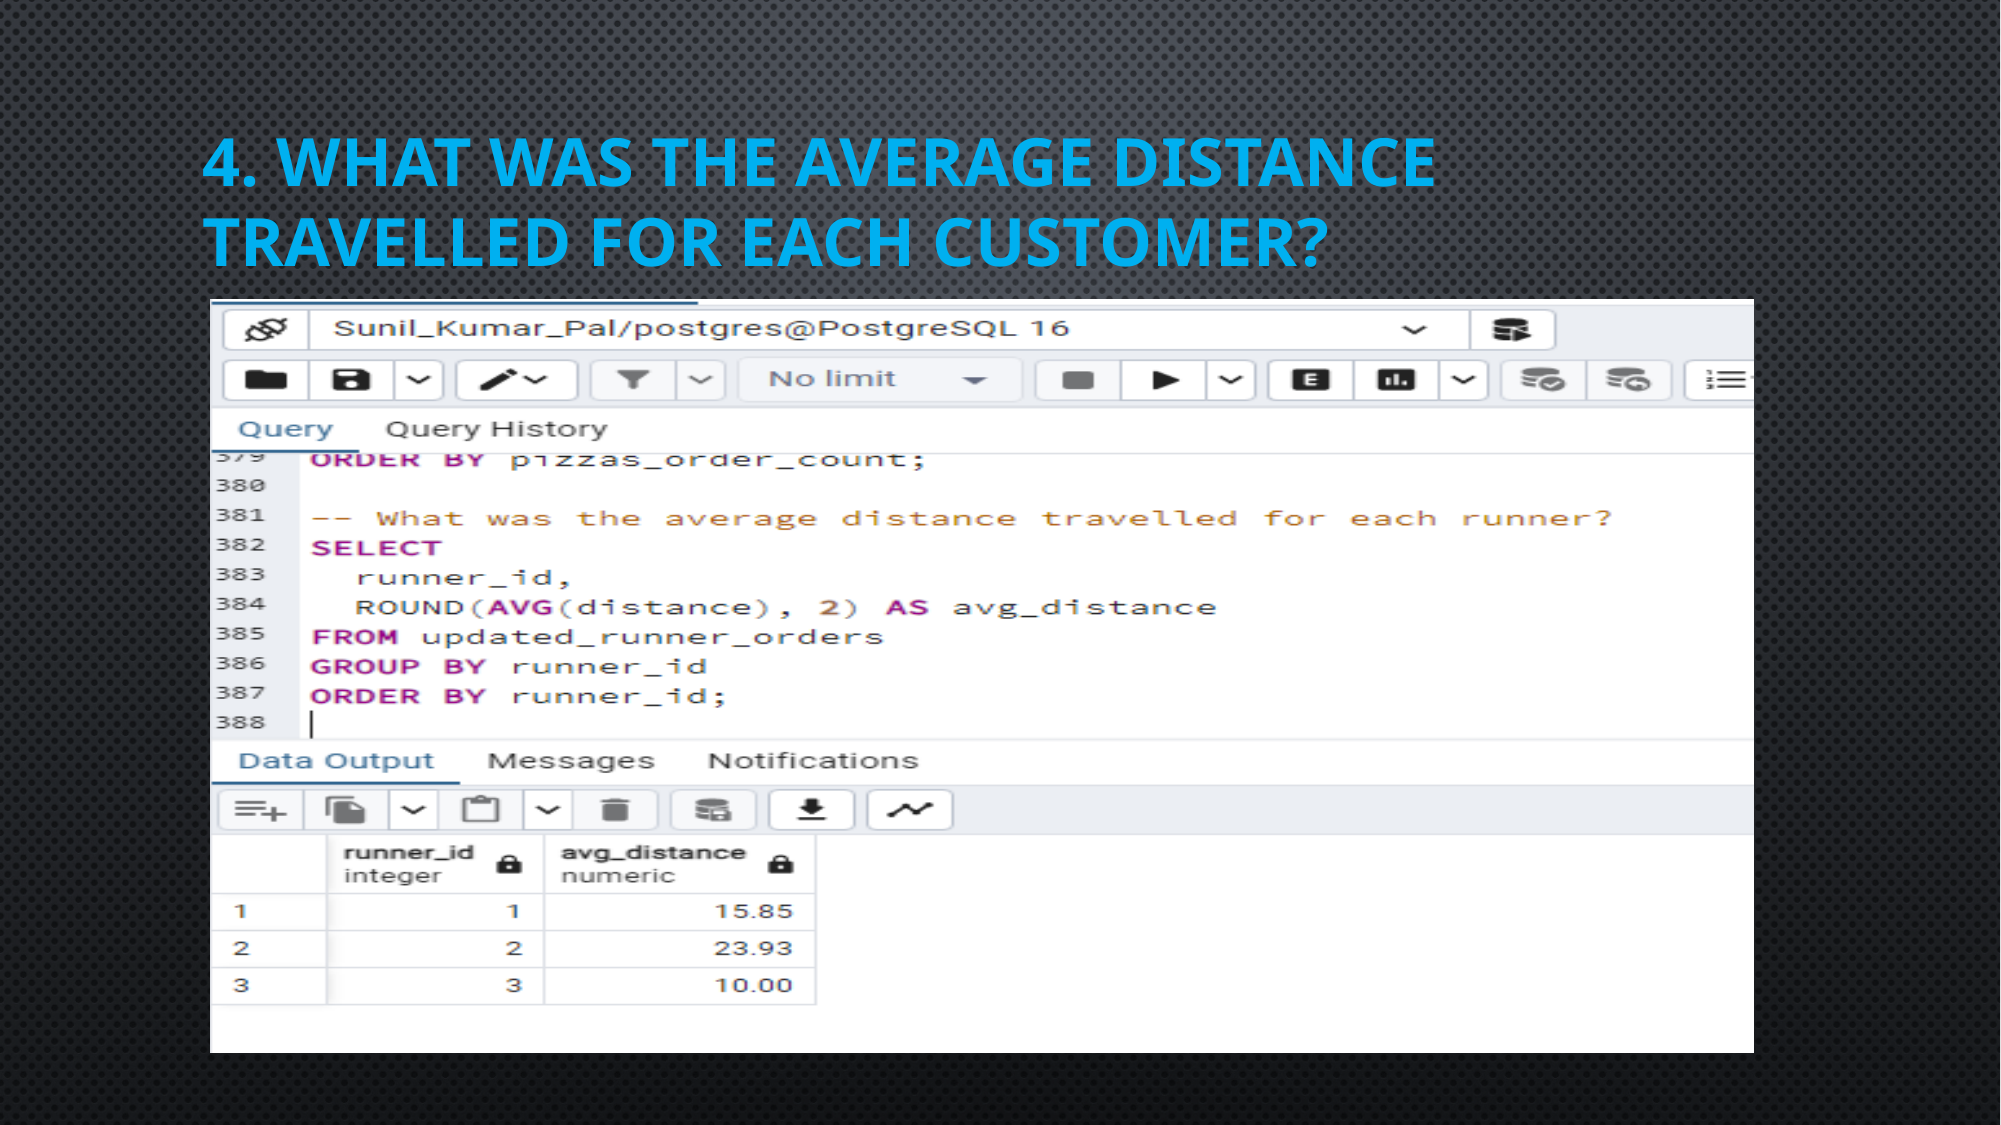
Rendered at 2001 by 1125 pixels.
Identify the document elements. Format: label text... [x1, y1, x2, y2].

title 4. What was the average distance travelled for each customer? [187, 99, 1813, 300]
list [210, 299, 1755, 1053]
